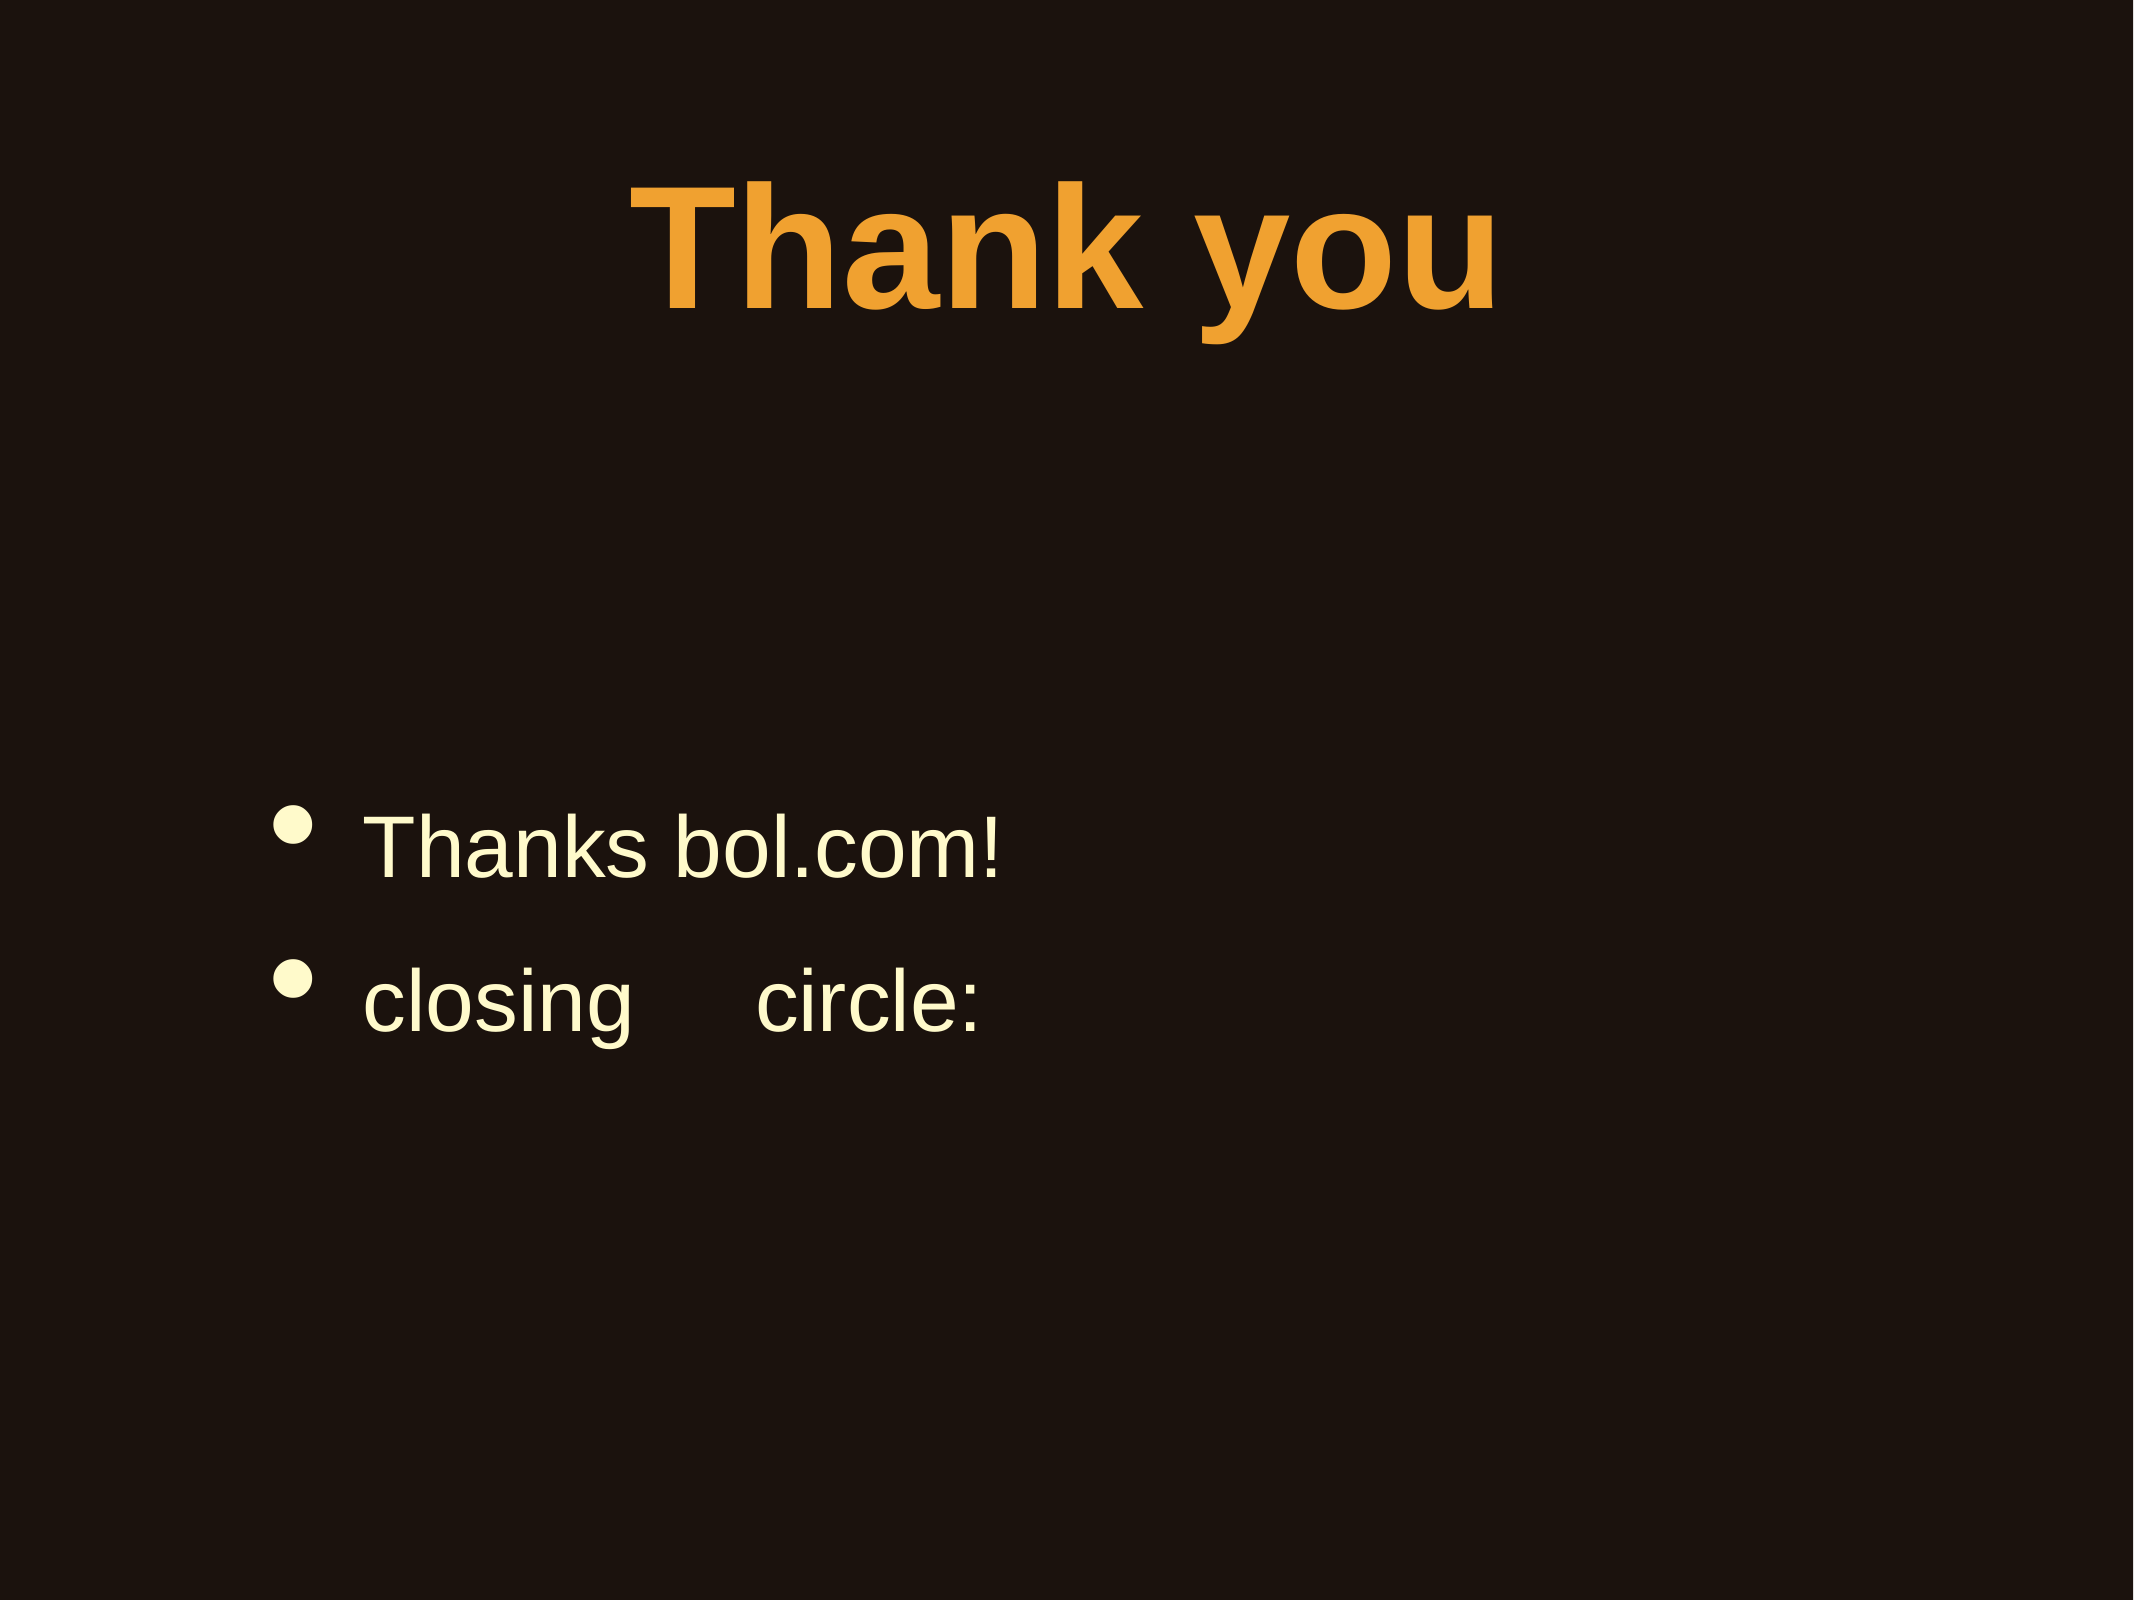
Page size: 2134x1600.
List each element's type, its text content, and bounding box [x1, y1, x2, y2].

text_box Thanks bol.com! closing circle: [266, 787, 1800, 1049]
title Thank you [627, 131, 1507, 401]
